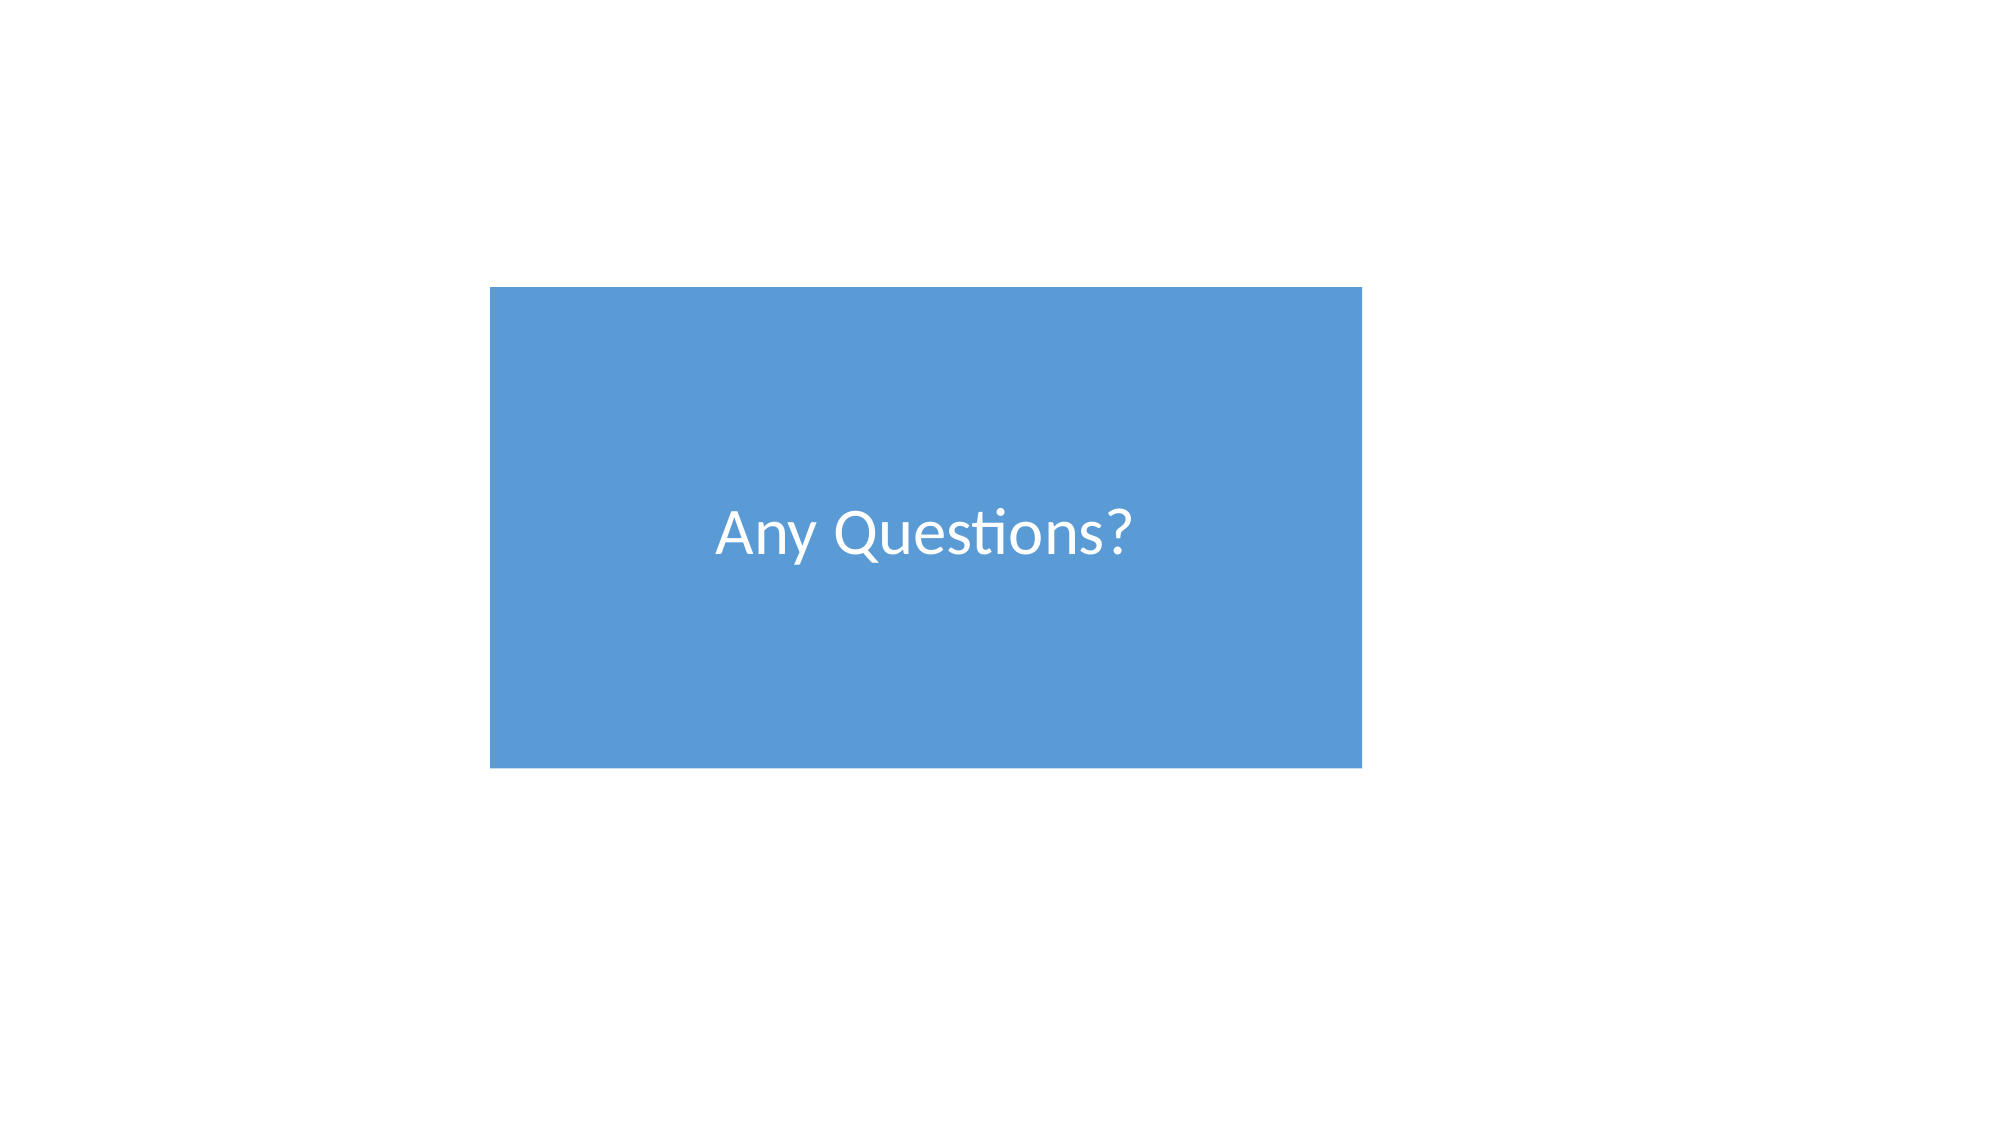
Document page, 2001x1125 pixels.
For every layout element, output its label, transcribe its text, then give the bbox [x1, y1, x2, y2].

text_box Any Questions? [489, 286, 1363, 769]
